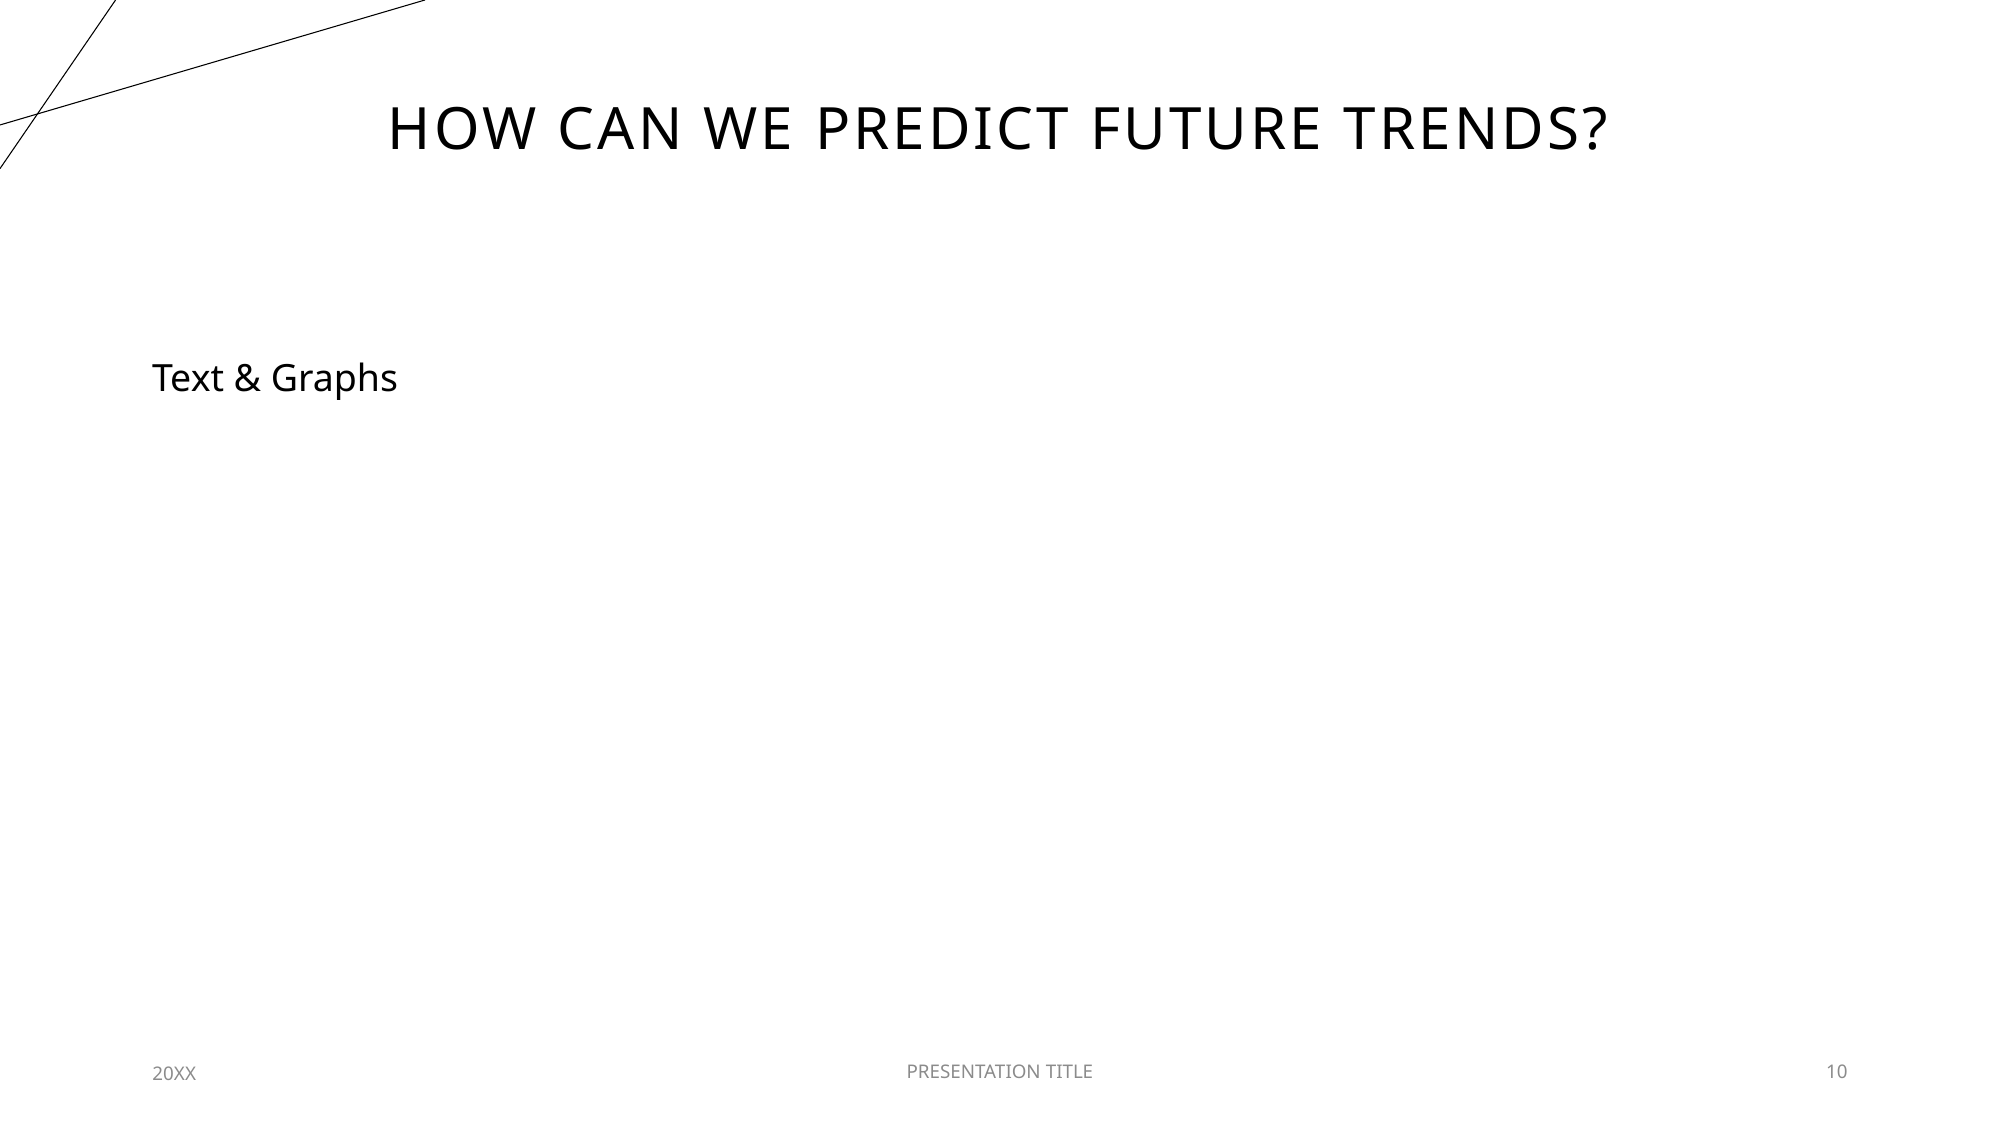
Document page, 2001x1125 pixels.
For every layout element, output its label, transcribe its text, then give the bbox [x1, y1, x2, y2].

slide_number 10 [1412, 1042, 1863, 1103]
footer PRESENTATION TITLE [662, 1042, 1338, 1103]
slide_number 20XX [137, 1042, 588, 1103]
title How can we predict future trends? [137, 22, 1863, 240]
